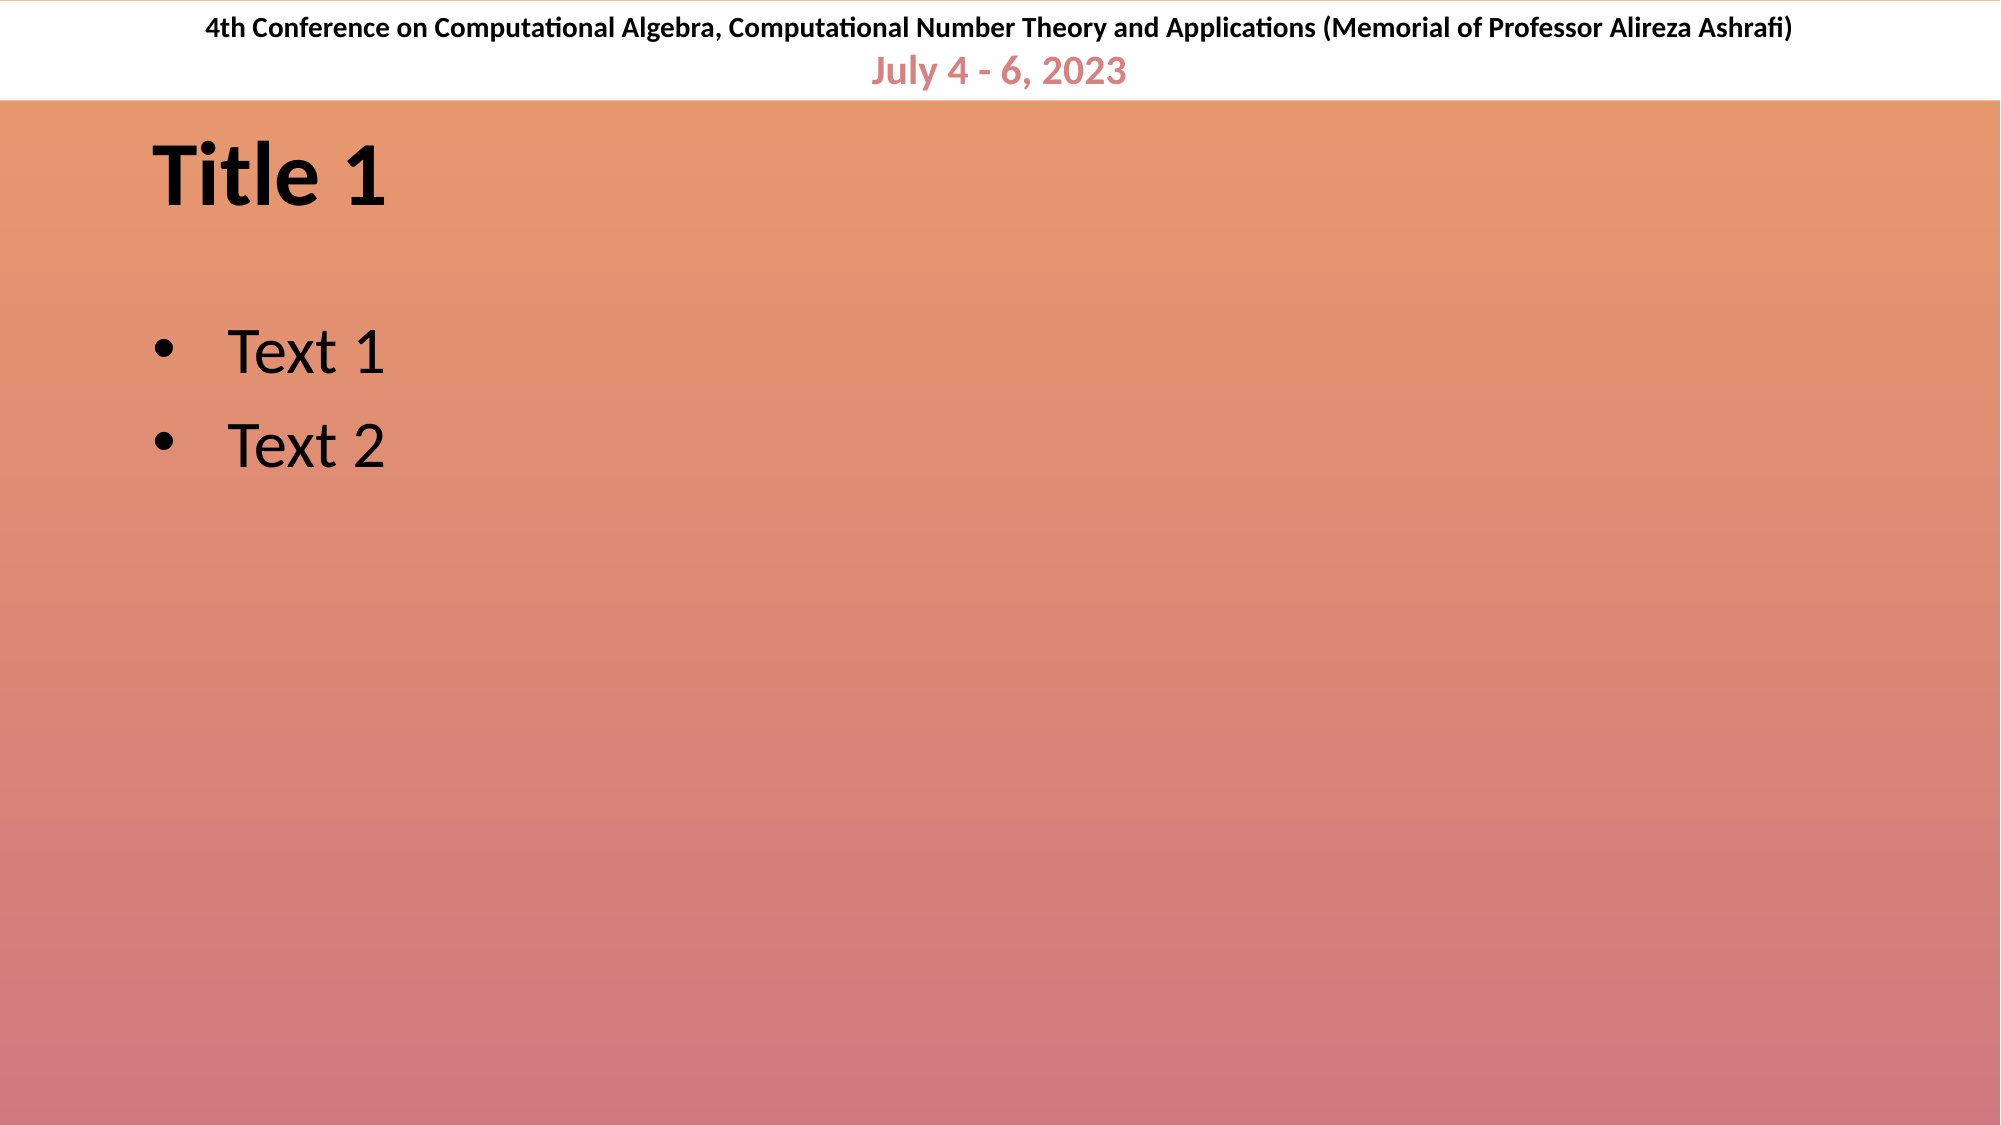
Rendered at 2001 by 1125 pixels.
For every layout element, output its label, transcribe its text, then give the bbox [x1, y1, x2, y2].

text_box 4th Conference on Computational Algebra, Computational Number Theory and Applications (Memorial of Professor Alireza Ashrafi) July 4 - 6, 2023 [0, 0, 2000, 101]
text_box Title 1 [137, 59, 1863, 278]
text_box Text 1 Text 2 [137, 299, 1863, 1014]
